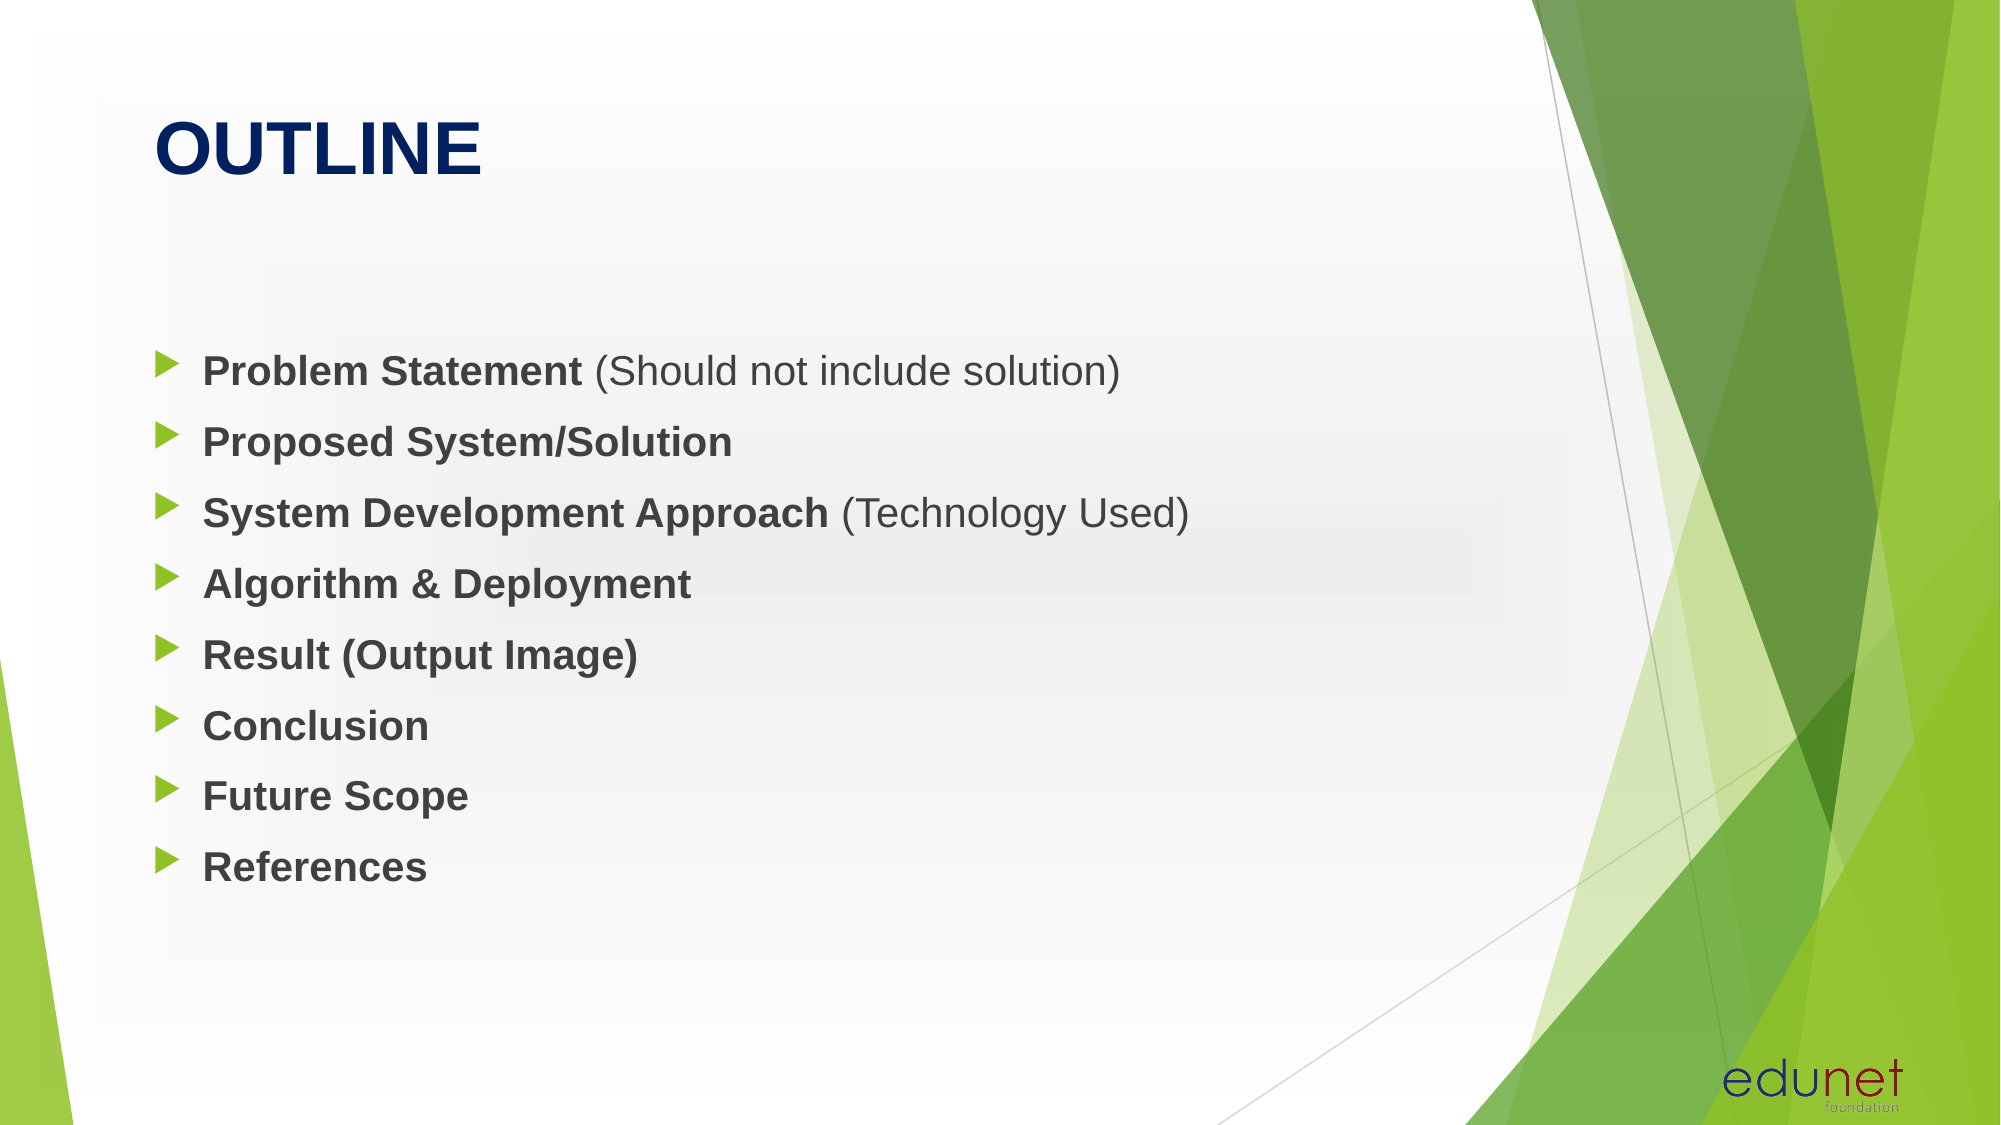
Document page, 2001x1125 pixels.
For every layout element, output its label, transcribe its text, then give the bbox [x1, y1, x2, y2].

title OUTLINE [138, 91, 1865, 265]
list Problem Statement (Should not include solution) Proposed System/Solution System Development Approach (Technology Used) Algorithm & Deployment Result (Output Image) Conclusion Future Scope References [136, 265, 1946, 1125]
